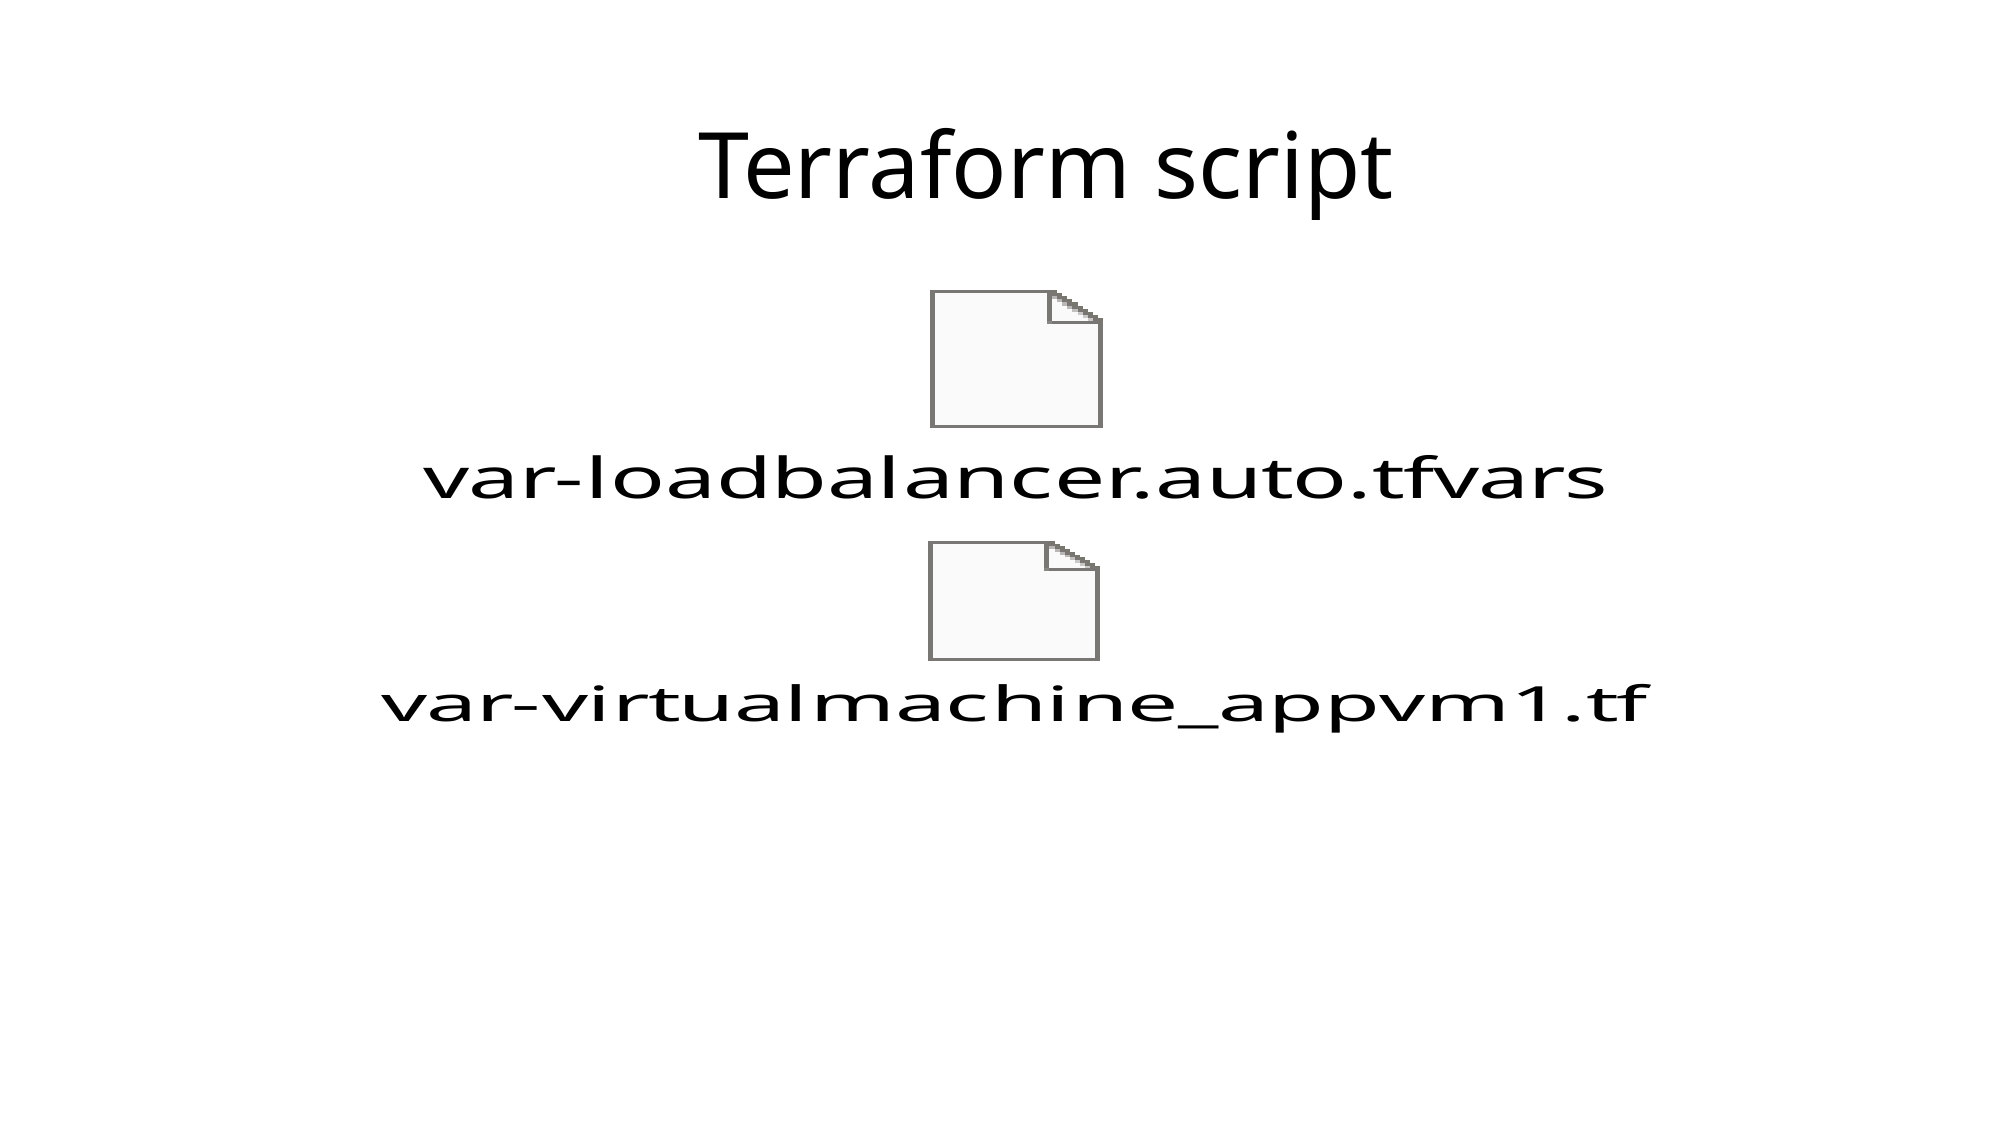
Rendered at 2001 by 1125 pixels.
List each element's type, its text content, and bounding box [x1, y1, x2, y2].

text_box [320, 284, 1709, 536]
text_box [277, 536, 1752, 759]
title Terraform script [137, 59, 1863, 278]
